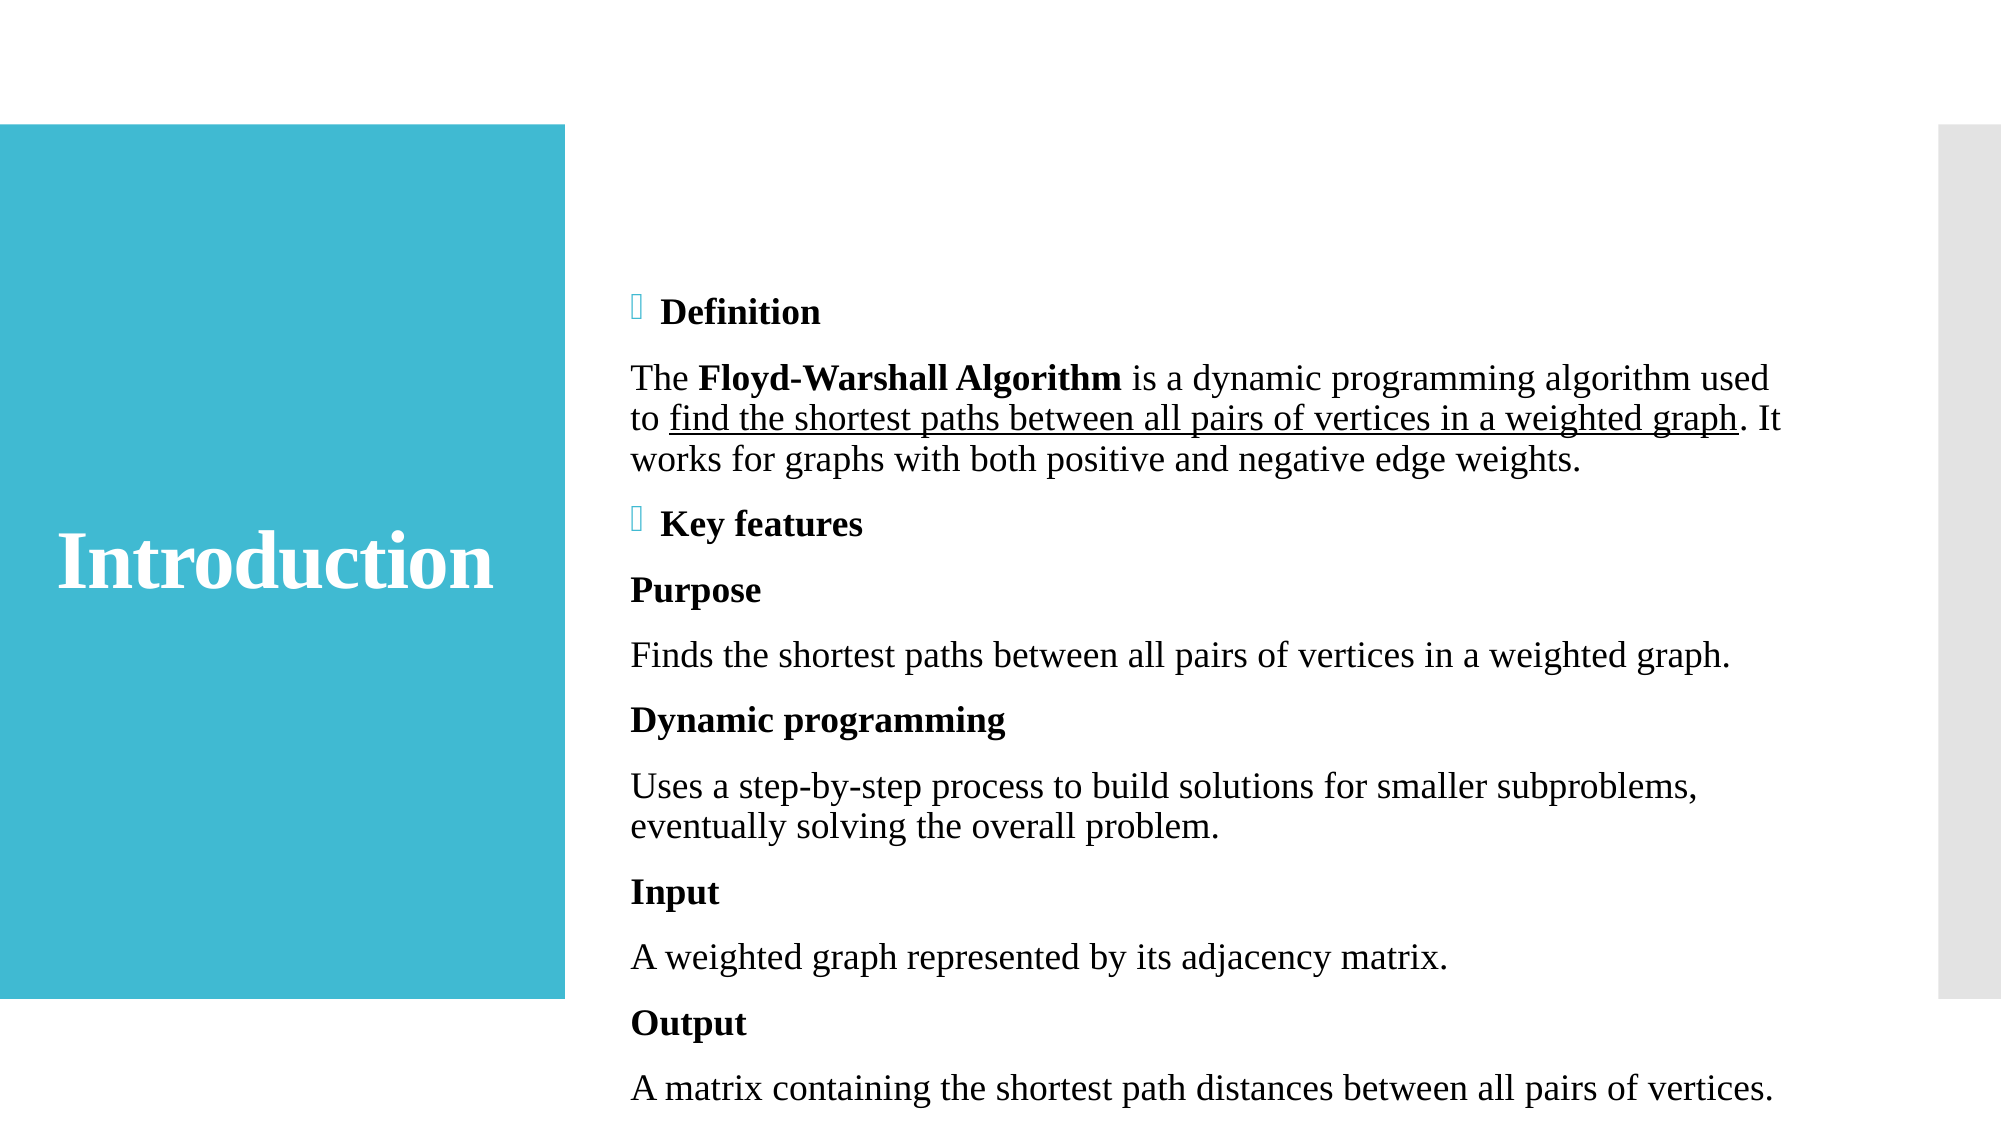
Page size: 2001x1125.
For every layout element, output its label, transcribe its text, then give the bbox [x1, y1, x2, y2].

title Introduction [41, 184, 525, 940]
list Definition The Floyd-Warshall Algorithm is a dynamic programming algorithm used to find the shortest paths between all pairs of vertices in a weighted graph. It works for graphs with both positive and negative edge weights. Key features Purpose Finds the shortest paths between all pairs of vertices in a weighted graph. Dynamic programming Uses a step-by-step process to build solutions for smaller subproblems, eventually solving the overall problem. Input A weighted graph represented by its adjacency matrix. Output A matrix containing the shortest path distances between all pairs of vertices. [615, 285, 1816, 1125]
